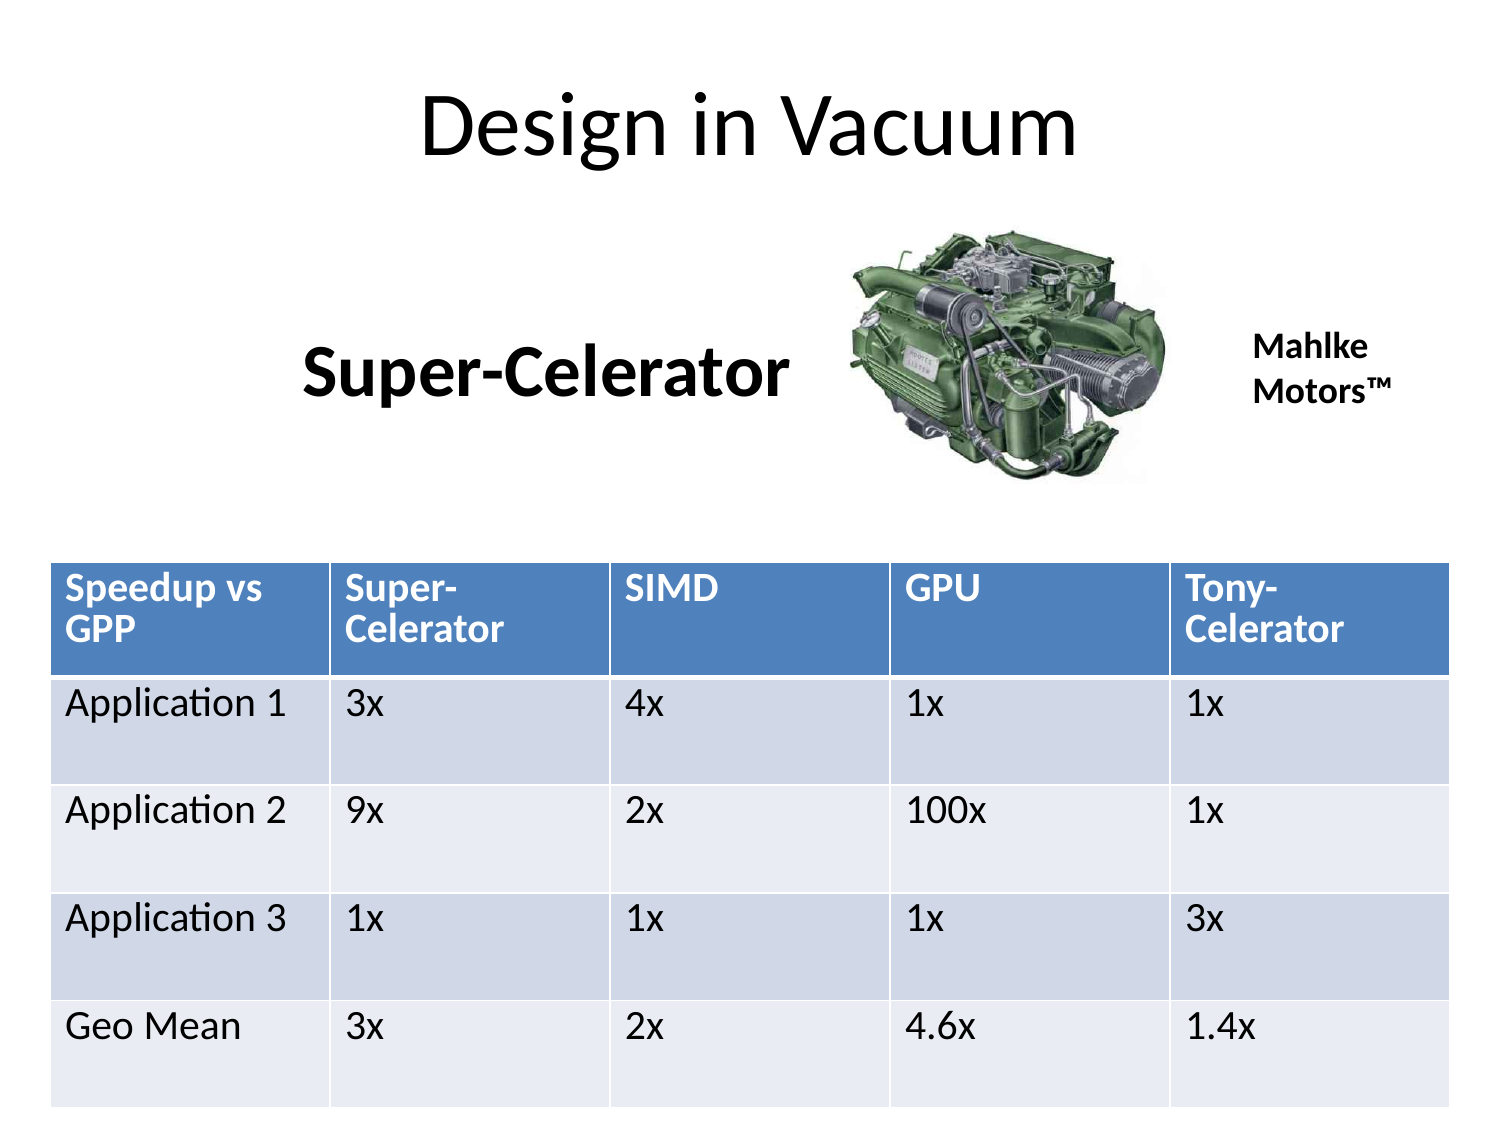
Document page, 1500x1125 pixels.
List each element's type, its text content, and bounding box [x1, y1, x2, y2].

text_box Mahlke Motors™ [1237, 314, 1425, 419]
table_cell 3x [331, 1001, 609, 1107]
table_cell 3x [1171, 894, 1449, 1000]
table_cell 1.4x [1171, 1001, 1449, 1107]
table_cell 100x [891, 786, 1169, 892]
title Design in Vacuum [75, 24, 1425, 213]
table_cell 4x [611, 680, 889, 784]
table_cell 1x [891, 680, 1169, 784]
table_cell 3x [331, 680, 609, 784]
table_cell 2x [611, 786, 889, 892]
table_header GPU [891, 563, 1169, 675]
table_cell 1x [1171, 786, 1449, 892]
table_cell 4.6x [891, 1001, 1169, 1107]
table_header Tony-Celerator [1171, 563, 1449, 675]
table_cell 1x [611, 894, 889, 1000]
table_cell 1x [331, 894, 609, 1000]
table_cell 2x [611, 1001, 889, 1107]
table_cell Application 1 [51, 680, 329, 784]
table_cell 1x [891, 894, 1169, 1000]
table_header SIMD [611, 563, 889, 675]
table_cell 9x [331, 786, 609, 892]
text_box Super-Celerator [287, 314, 832, 419]
table_cell Application 3 [51, 894, 329, 1000]
table_header Super-Celerator [331, 563, 609, 675]
table_cell Geo Mean [51, 1001, 329, 1107]
picture [837, 218, 1176, 485]
table_header Speedup vs GPP [51, 563, 329, 675]
table_cell 1x [1171, 680, 1449, 784]
table_cell Application 2 [51, 786, 329, 892]
